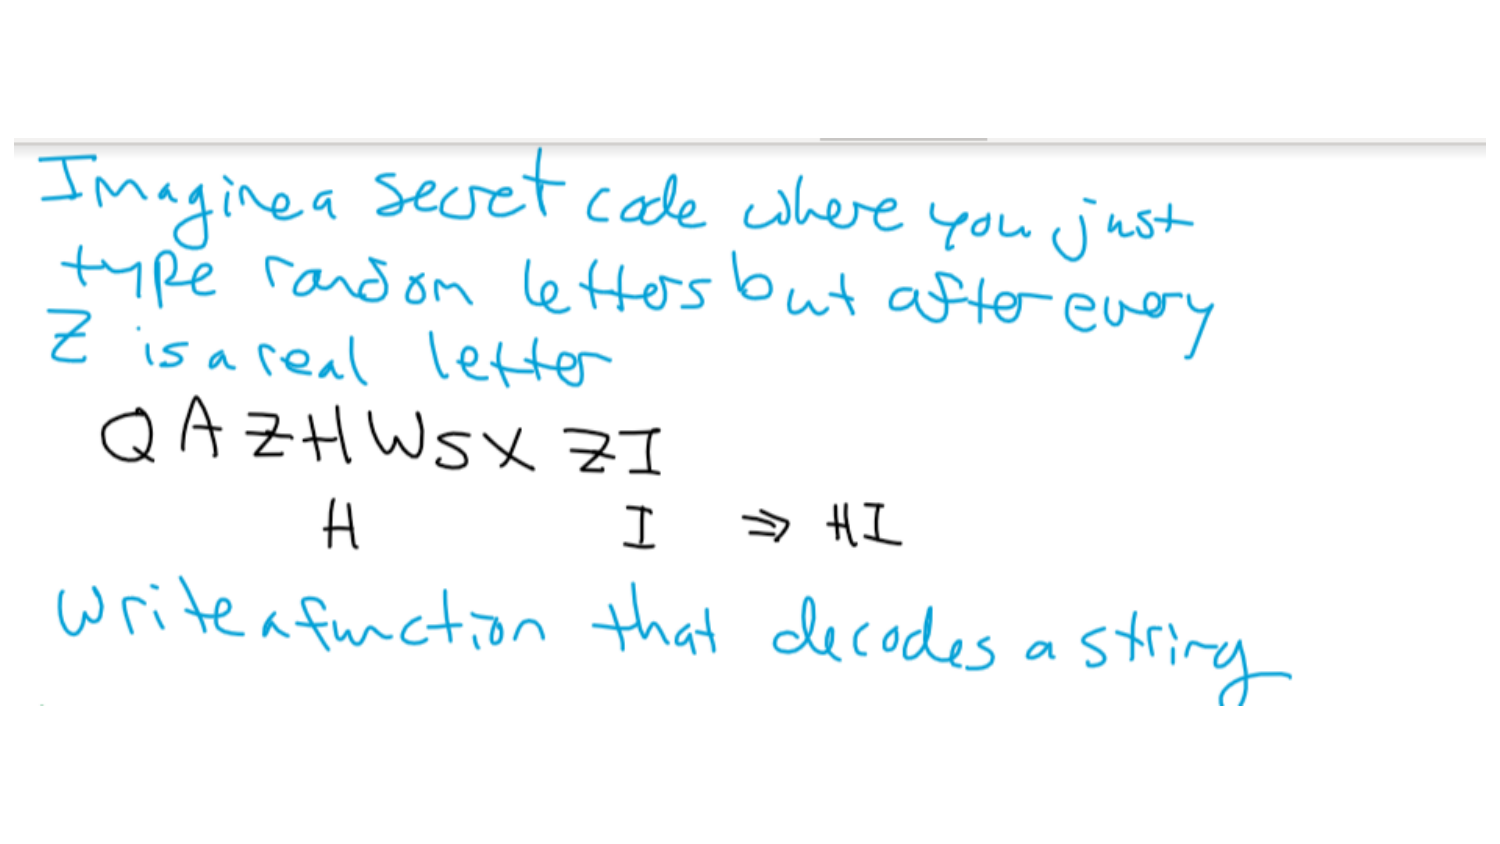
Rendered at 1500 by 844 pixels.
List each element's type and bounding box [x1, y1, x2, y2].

picture [13, 137, 1487, 706]
